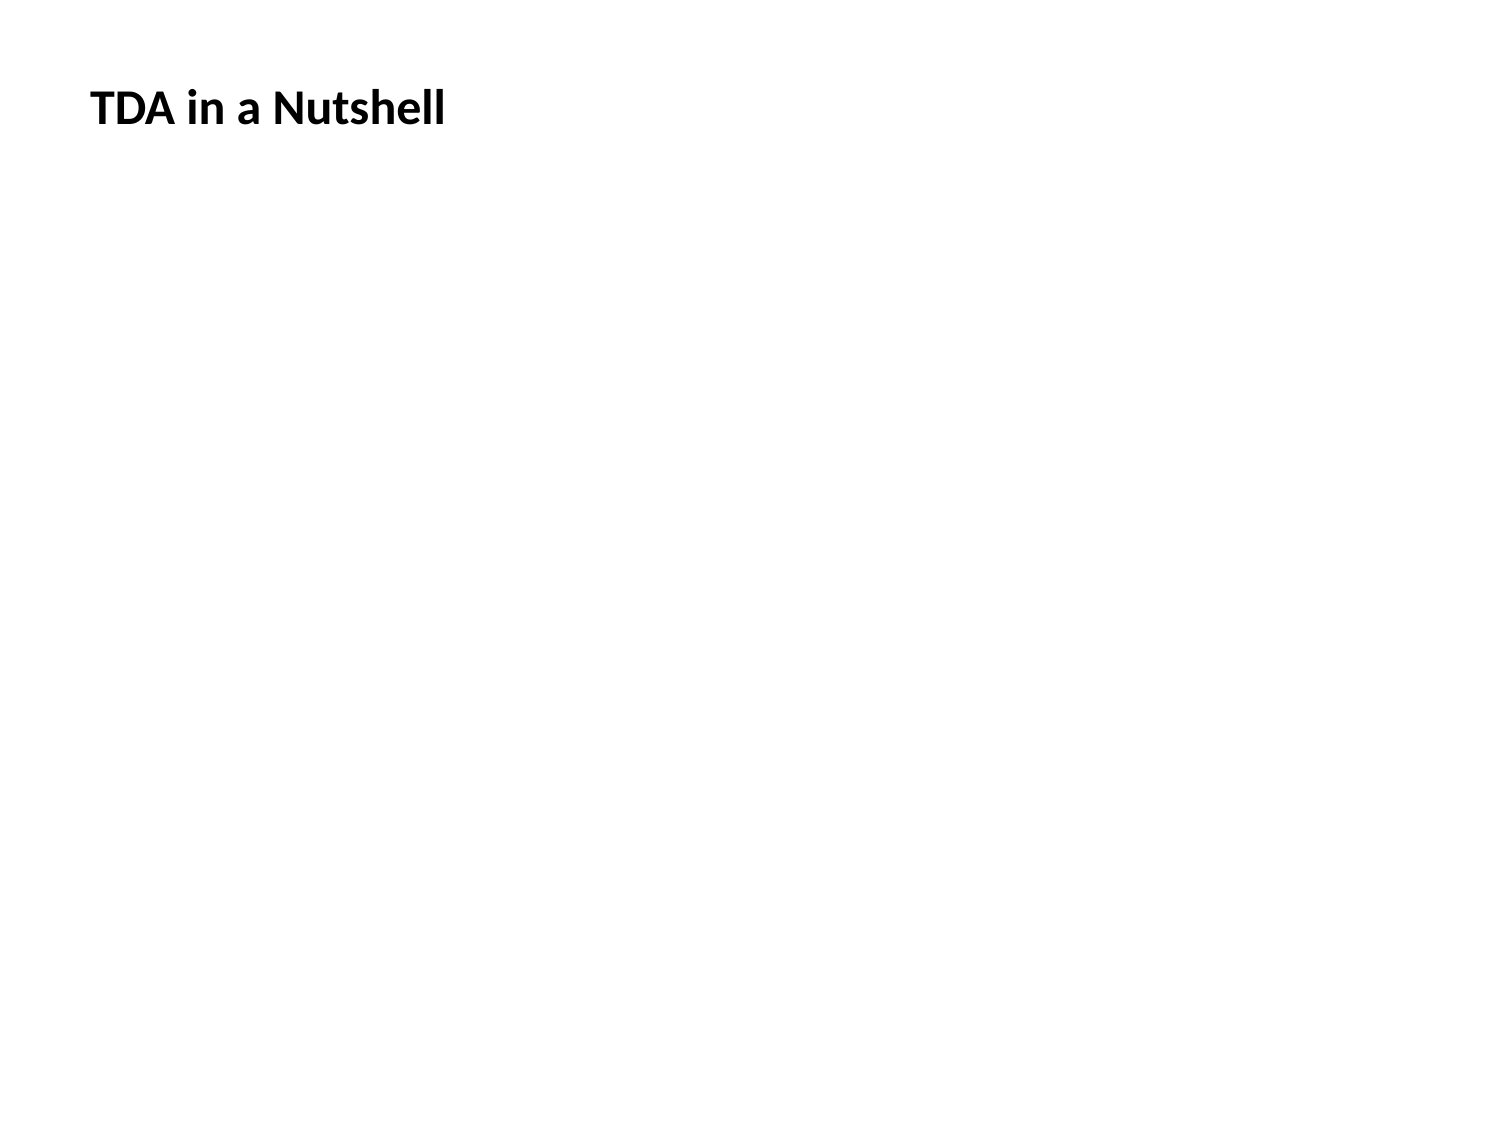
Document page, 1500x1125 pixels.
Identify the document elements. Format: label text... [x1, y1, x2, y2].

title TDA in a Nutshell [75, 45, 1425, 164]
